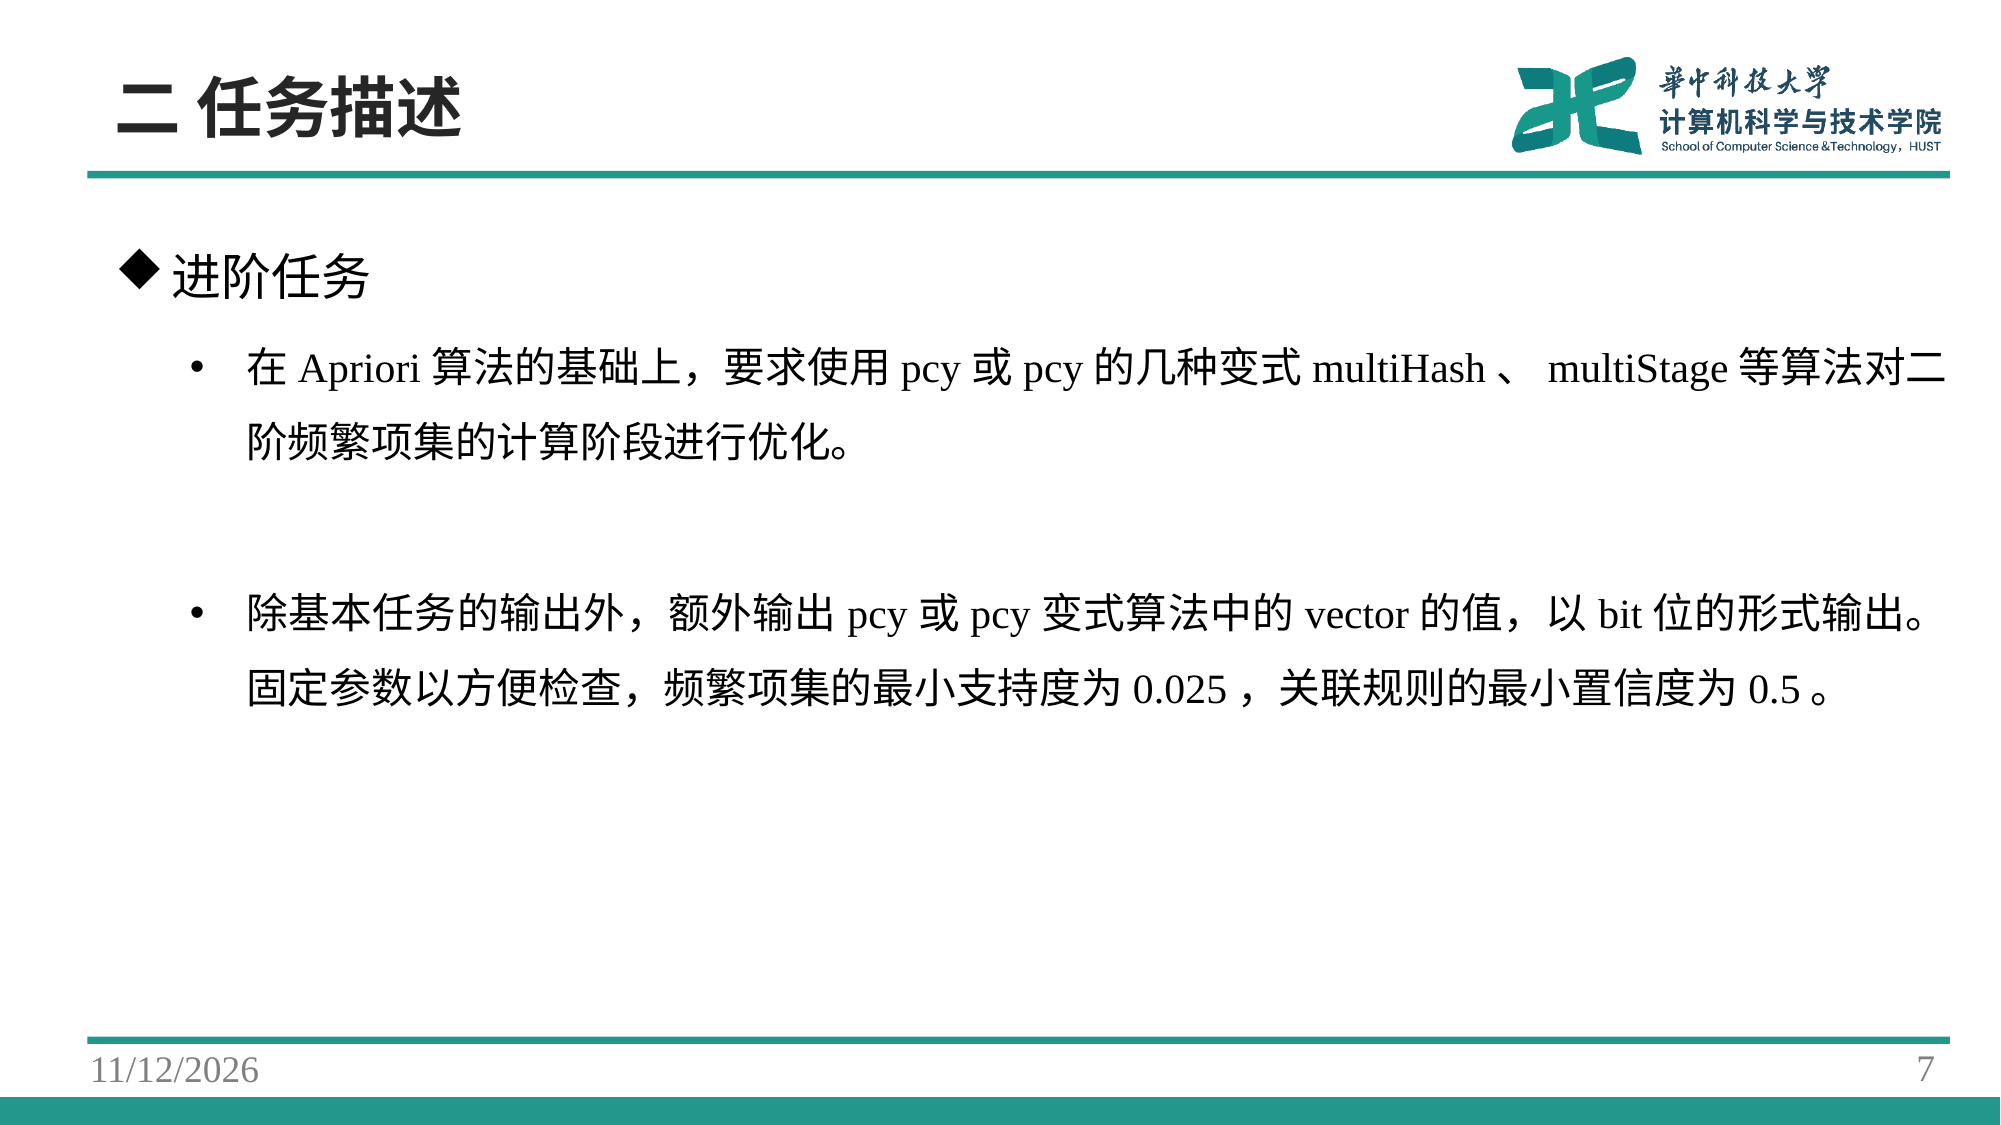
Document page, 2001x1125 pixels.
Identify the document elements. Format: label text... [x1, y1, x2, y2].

text_box [0, 1096, 2000, 1125]
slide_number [75, 1037, 550, 1096]
text_box 二 任务描述 [99, 58, 563, 154]
text_box 进阶任务 在Apriori算法的基础上，要求使用pcy或pcy的几种变式multiHash、multiStage等算法对二阶频繁项集的计算阶段进行优化。 除基本任务的输出外，额外输出pcy或pcy变式算法中的vector的值，以bit位的形式输出。固定参数以方便检查，频繁项集的最小支持度为0.025，关联规则的最小置信度为0.5。 [99, 207, 1963, 1019]
picture [1512, 57, 1941, 155]
text_box [86, 170, 1951, 179]
slide_number 7 [1837, 1036, 1950, 1098]
text_box [86, 1036, 1837, 1045]
